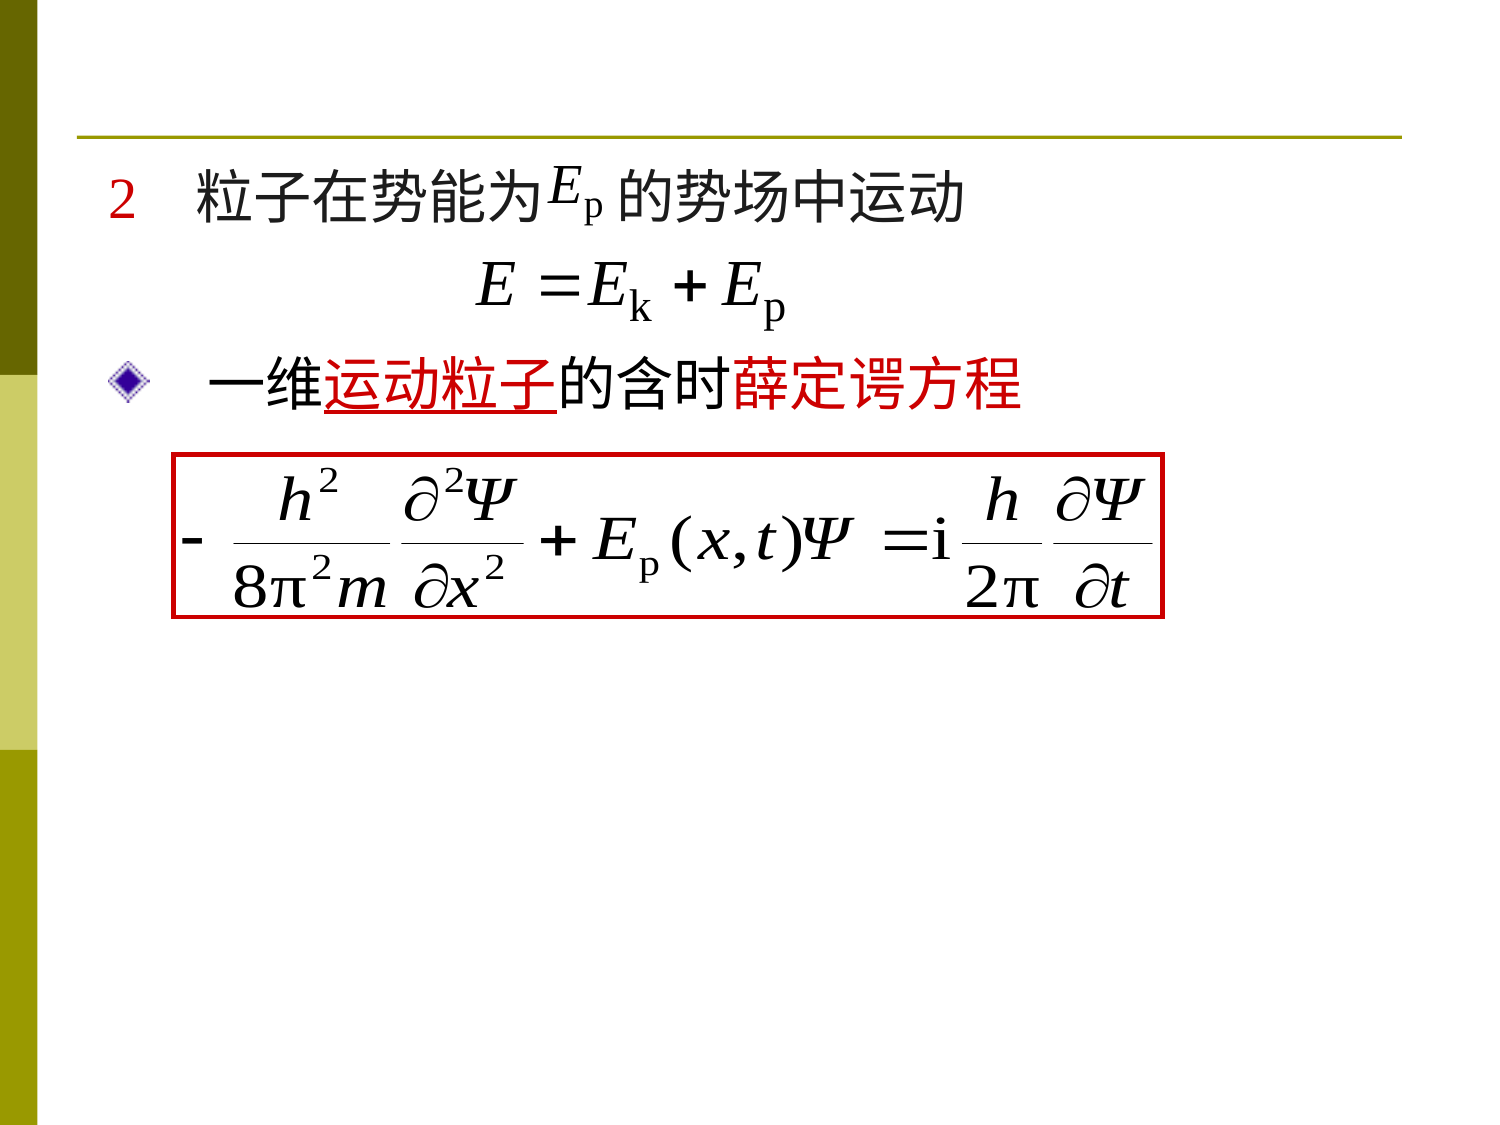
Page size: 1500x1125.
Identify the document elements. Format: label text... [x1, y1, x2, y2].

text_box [468, 246, 794, 342]
picture [108, 361, 150, 403]
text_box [93, 152, 1107, 239]
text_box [175, 456, 1161, 615]
text_box 一维运动粒子的含时薛定谔方程 [93, 339, 1182, 425]
